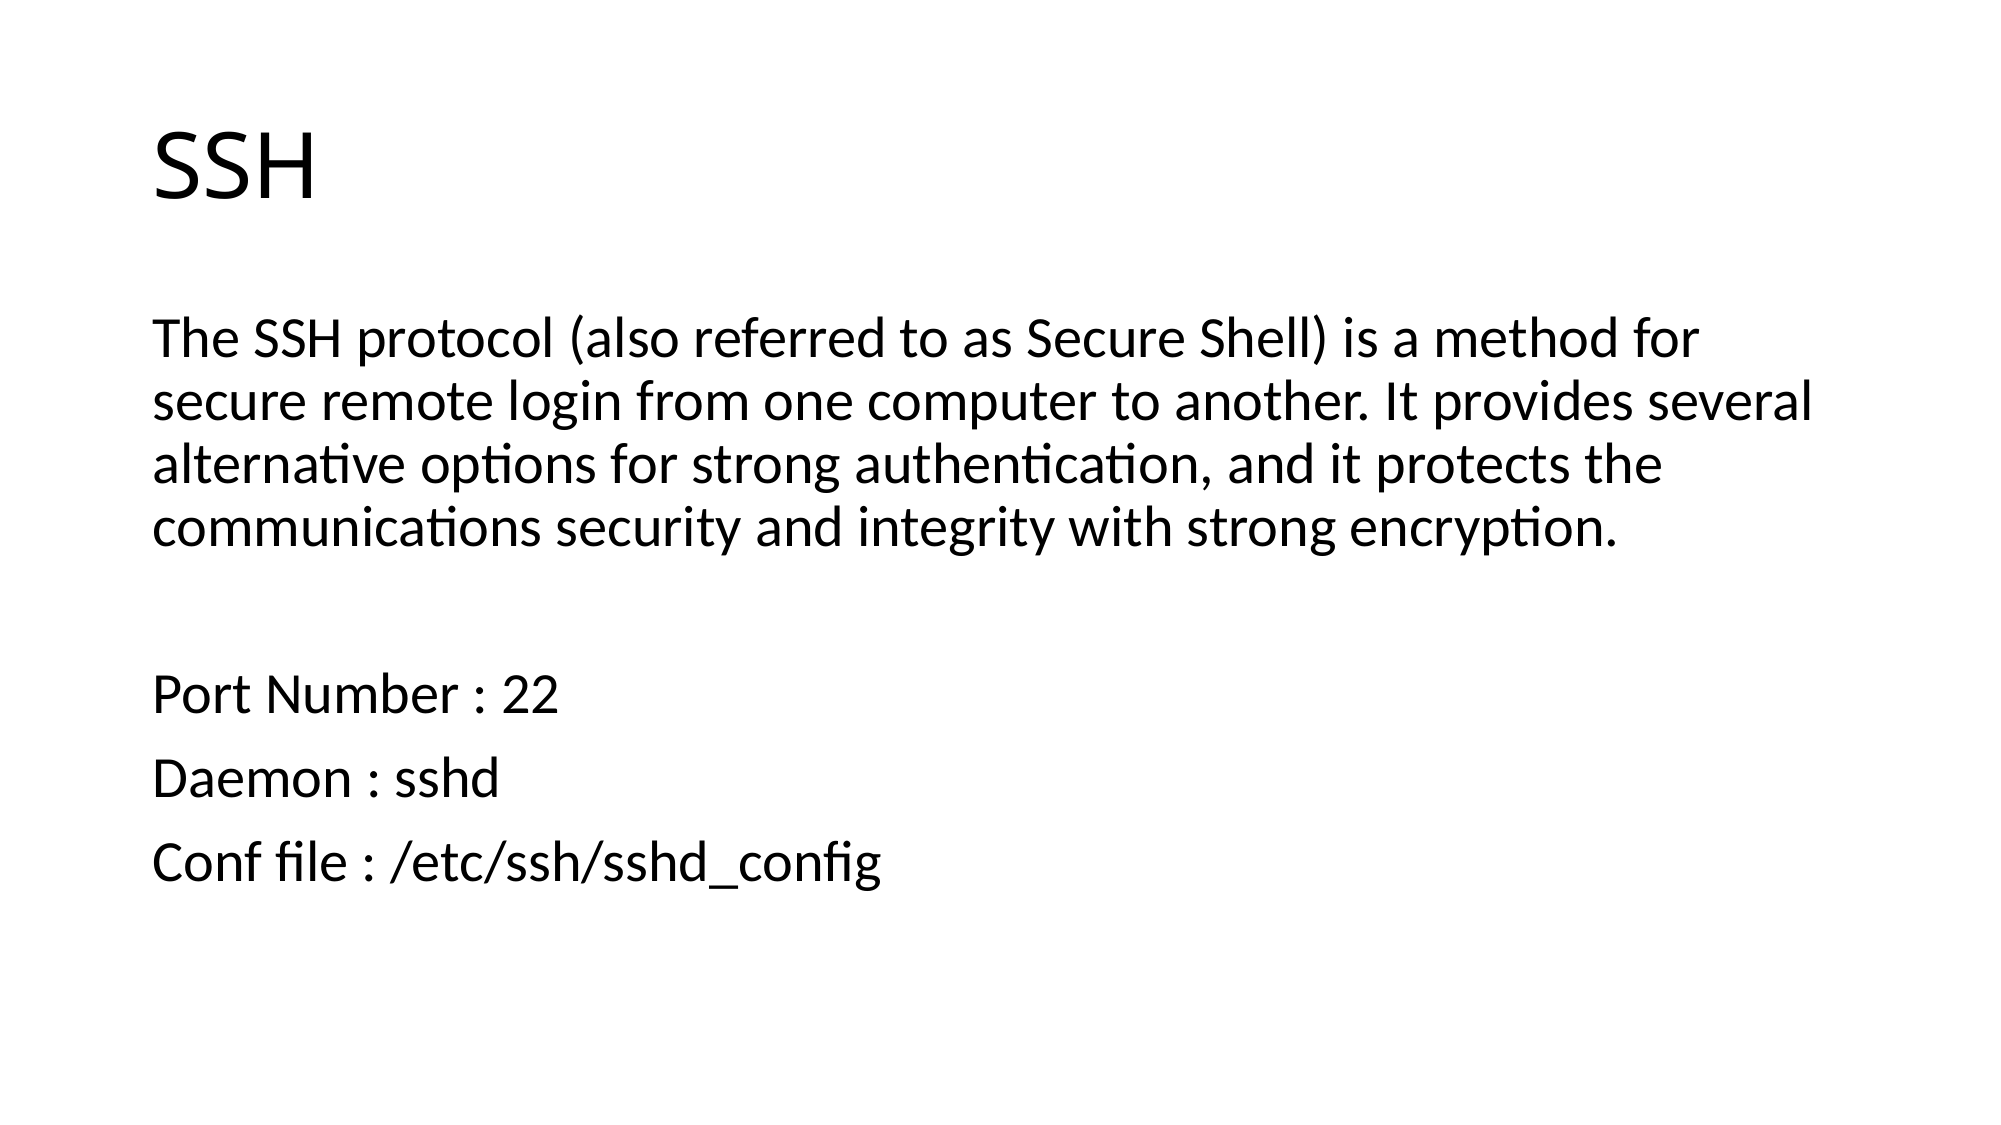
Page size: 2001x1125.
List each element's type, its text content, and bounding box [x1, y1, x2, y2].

title SSH [137, 59, 1863, 278]
list The SSH protocol (also referred to as Secure Shell) is a method for secure remote login from one computer to another. It provides several alternative options for strong authentication, and it protects the communications security and integrity with strong encryption. Port Number : 22 Daemon : sshd Conf file : /etc/ssh/sshd_config [137, 299, 1863, 1014]
